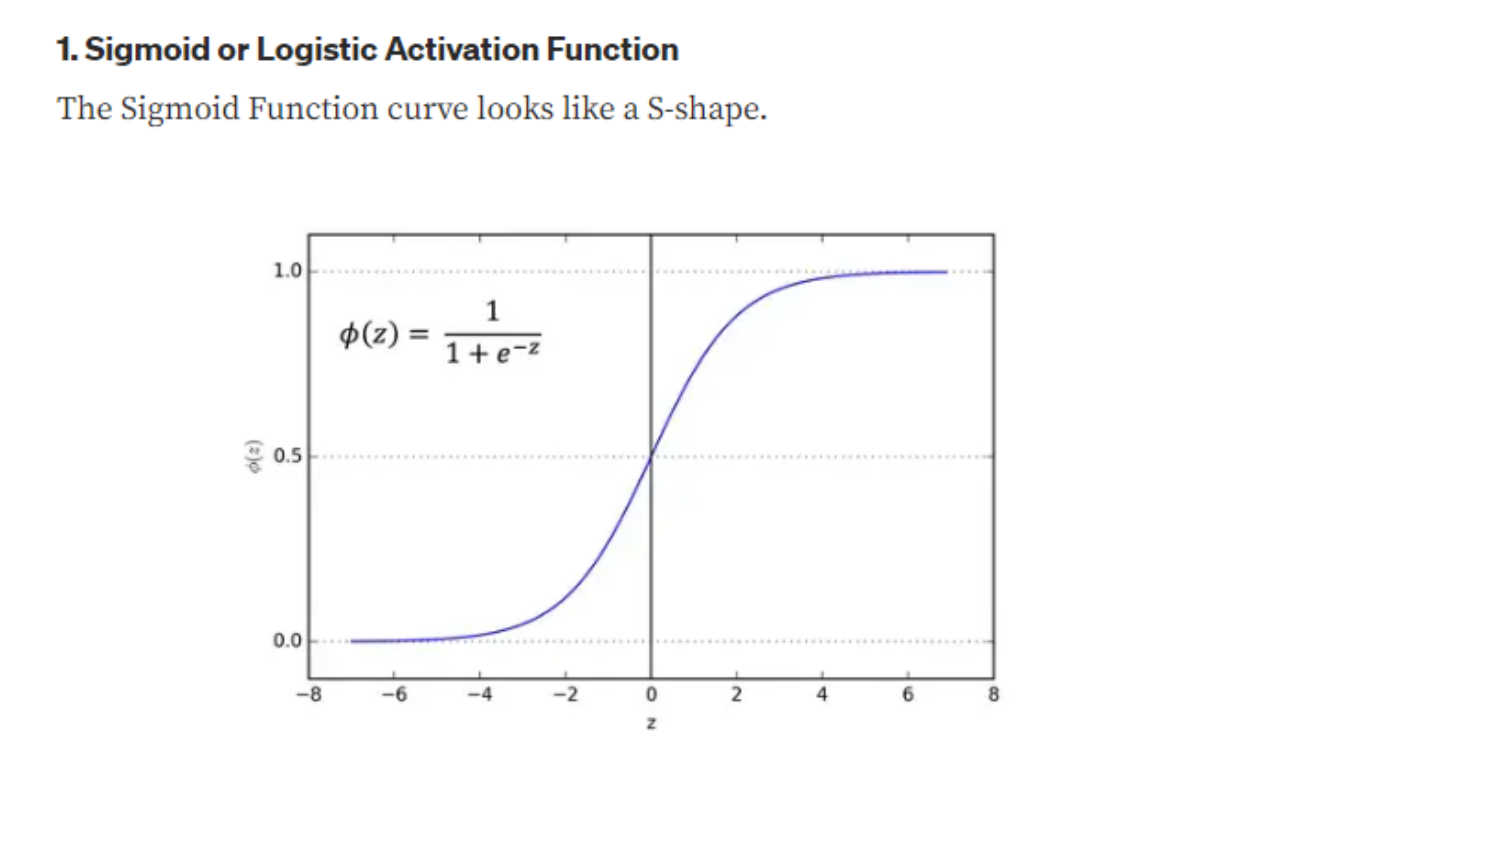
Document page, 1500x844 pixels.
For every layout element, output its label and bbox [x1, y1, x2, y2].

picture [24, 24, 1127, 753]
